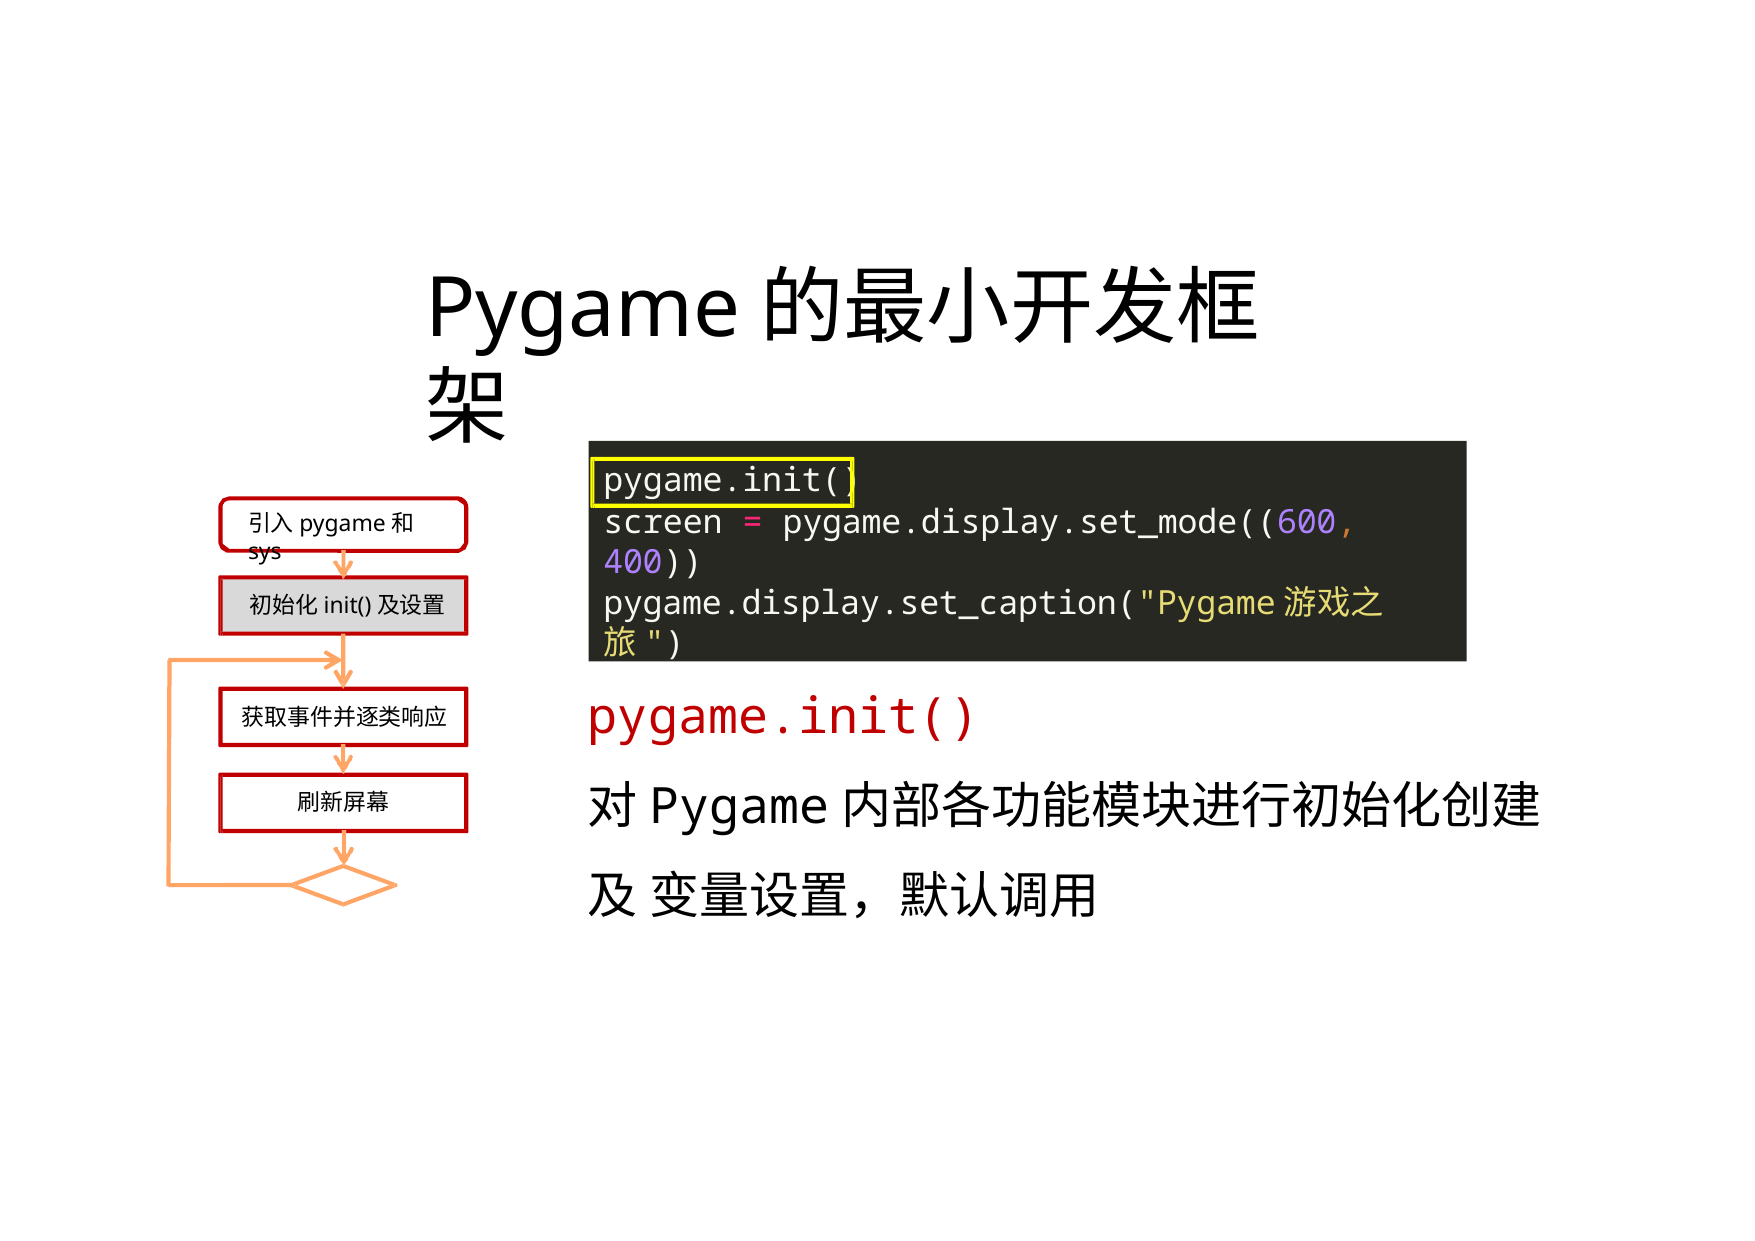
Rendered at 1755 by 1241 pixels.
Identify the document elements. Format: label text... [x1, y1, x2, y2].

text_box pygame.init() screen = pygame.display.set_mode((600, 400)) pygame.display.set_caption("Pygame游戏之旅") [588, 440, 1467, 662]
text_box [166, 549, 354, 888]
text_box pygame.init() 对Pygame内部各功能模块进行初始化创建及 变量设置，默认调用 [585, 651, 1555, 924]
title Pygame的最小开发框架 [423, 251, 1332, 461]
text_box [218, 496, 469, 907]
text_box [590, 456, 855, 508]
